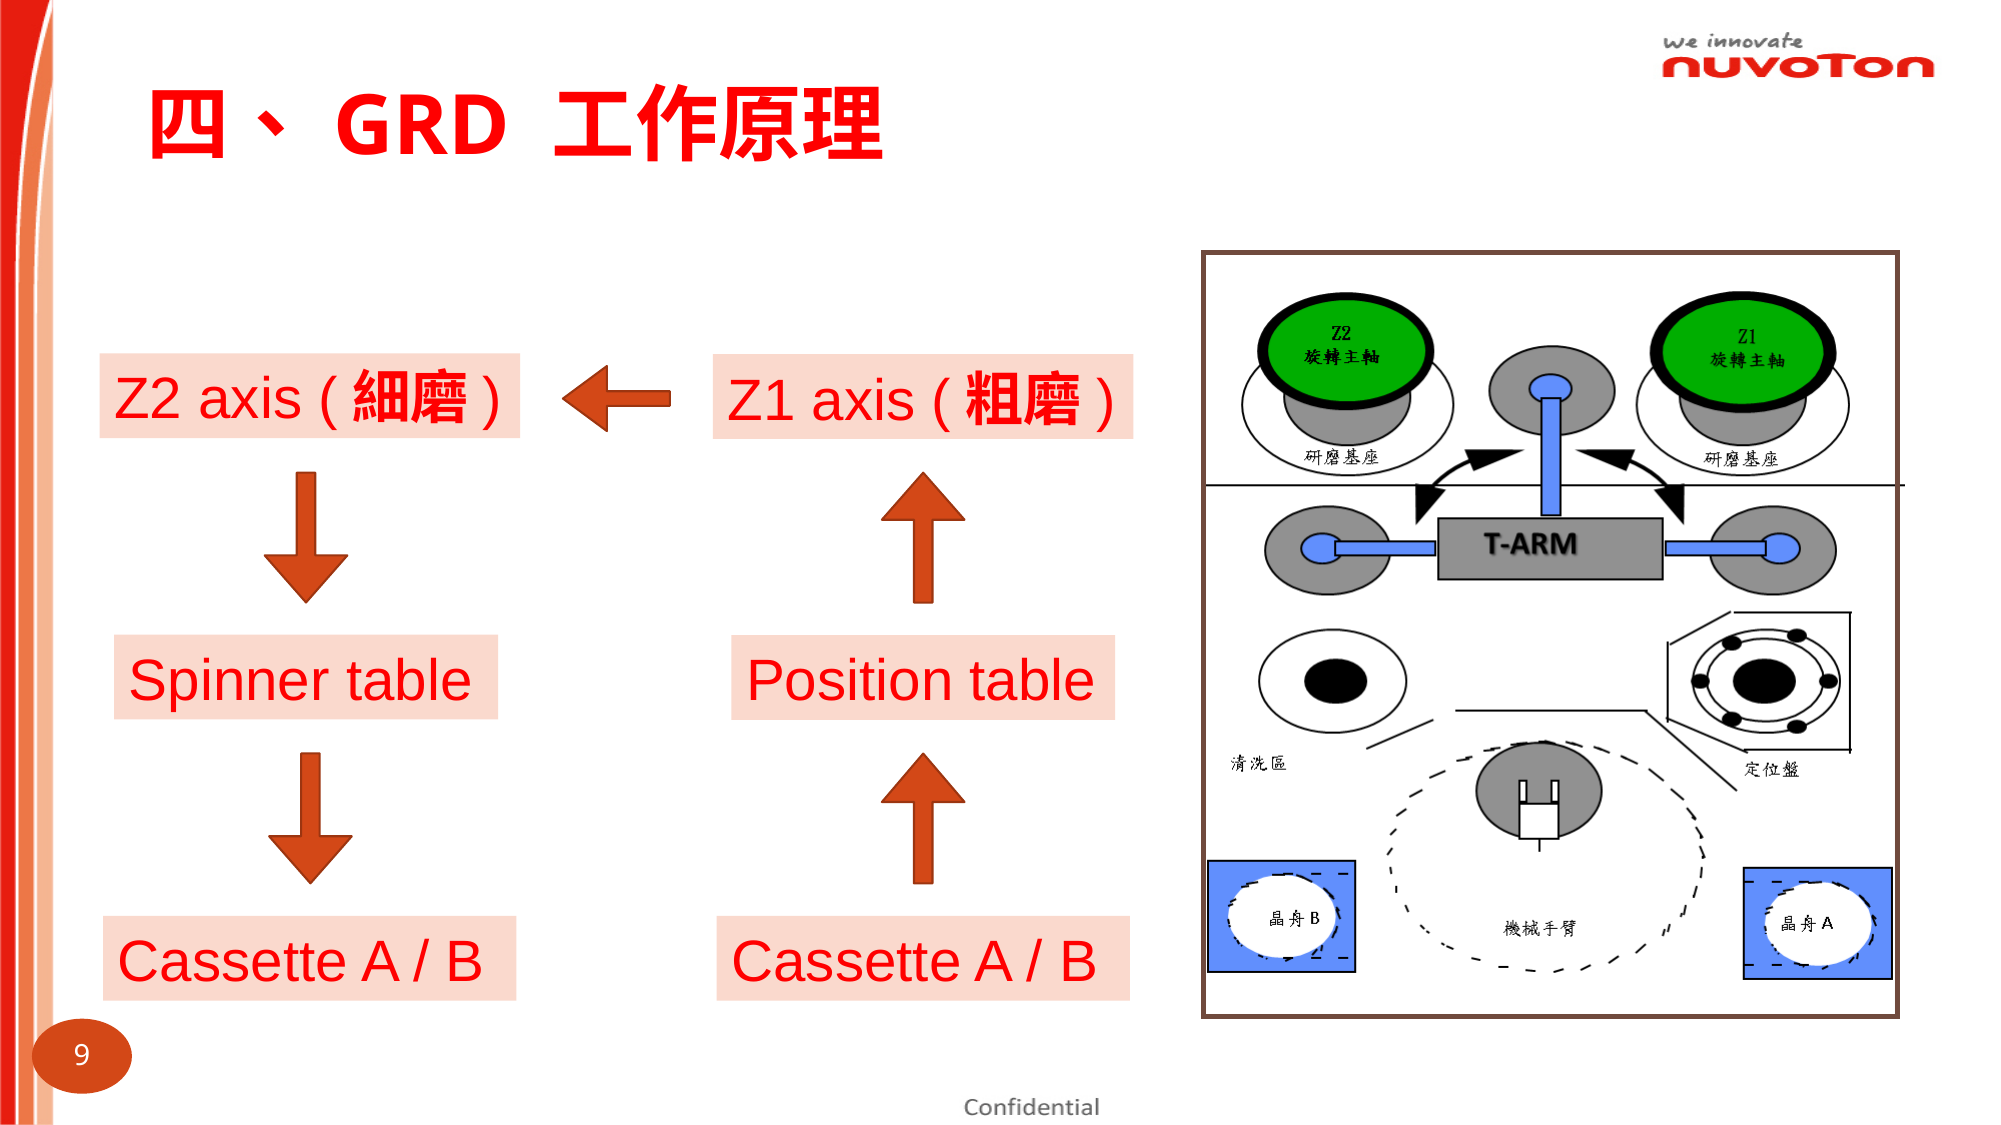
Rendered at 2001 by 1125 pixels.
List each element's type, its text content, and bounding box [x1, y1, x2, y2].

text_box Spinner table [114, 634, 499, 720]
title 四、GRD 工作原理 [131, 43, 1832, 187]
picture [0, 0, 2000, 1125]
text_box [561, 365, 671, 433]
text_box [880, 752, 966, 885]
text_box [880, 471, 966, 604]
text_box Z1 axis (粗磨) [712, 354, 1134, 439]
text_box Position table [731, 635, 1116, 720]
slide_number 8 [31, 1018, 132, 1094]
text_box [268, 752, 353, 885]
text_box Z2 axis (細磨) [99, 353, 521, 439]
text_box Cassette A / B [103, 915, 517, 1001]
text_box [263, 471, 349, 604]
text_box Cassette A / B [716, 915, 1130, 1001]
